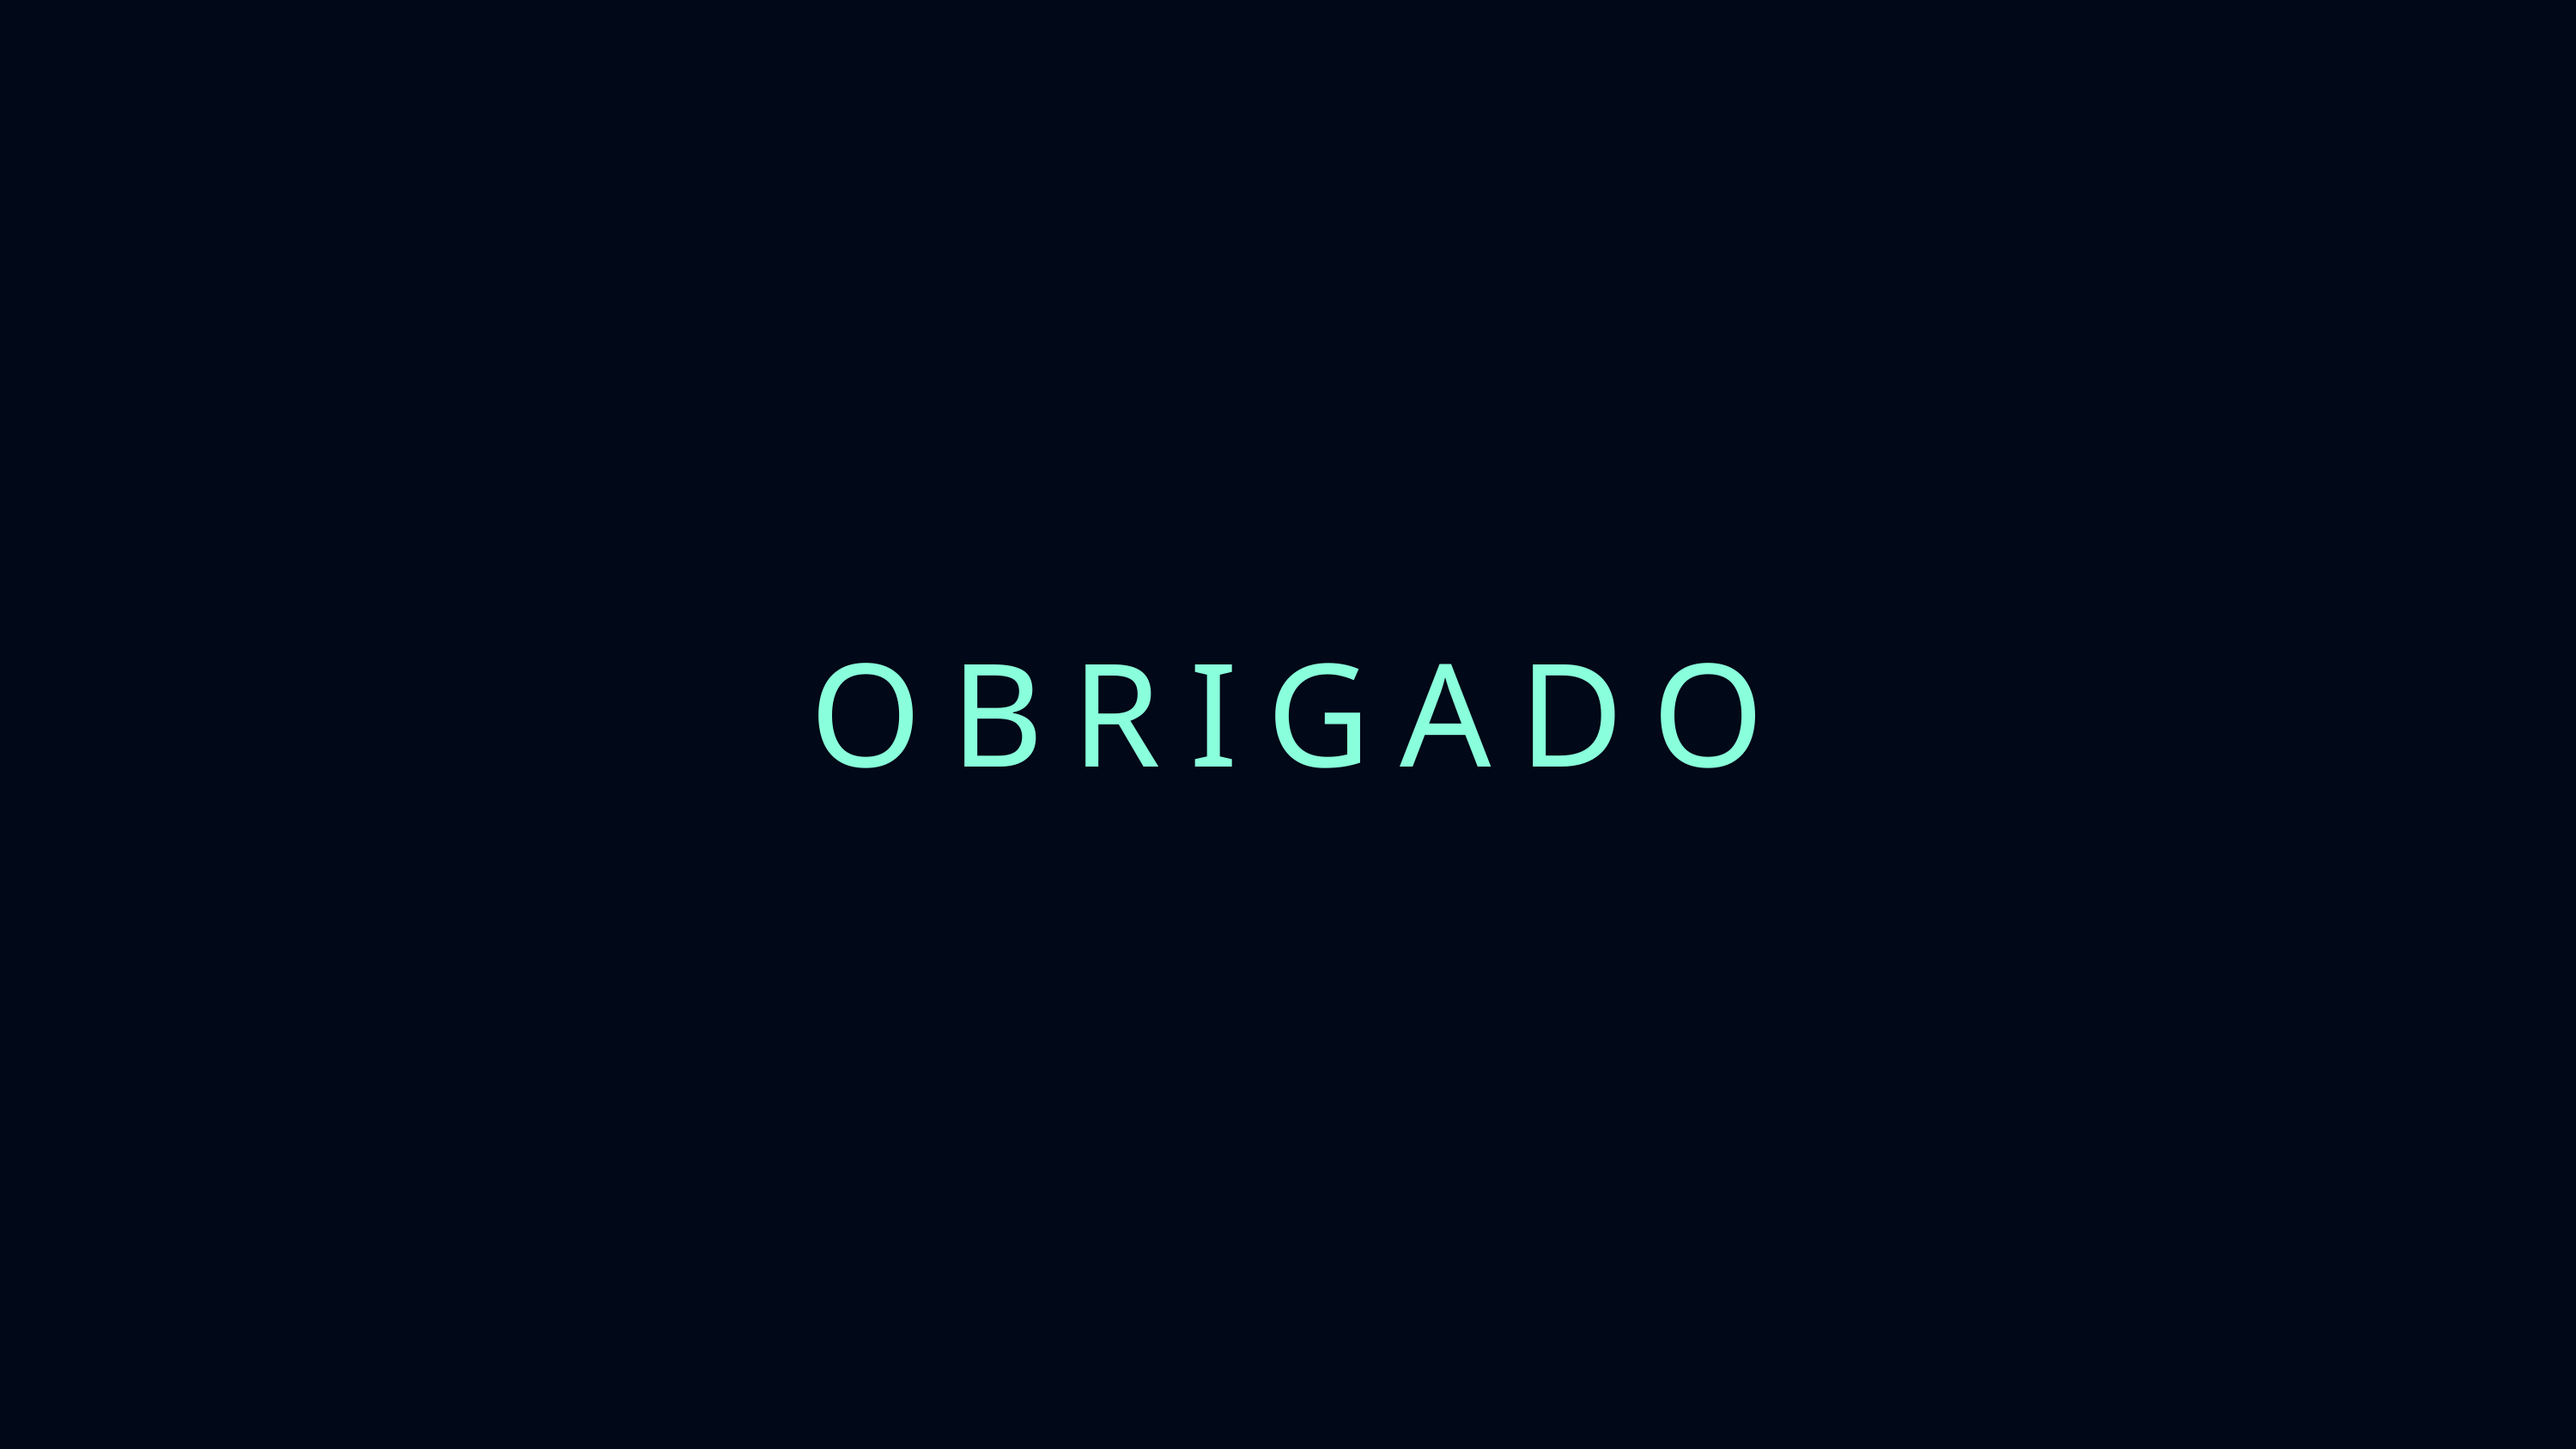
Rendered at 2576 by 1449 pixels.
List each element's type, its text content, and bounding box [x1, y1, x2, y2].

text_box OBRIGADO [739, 638, 1837, 797]
